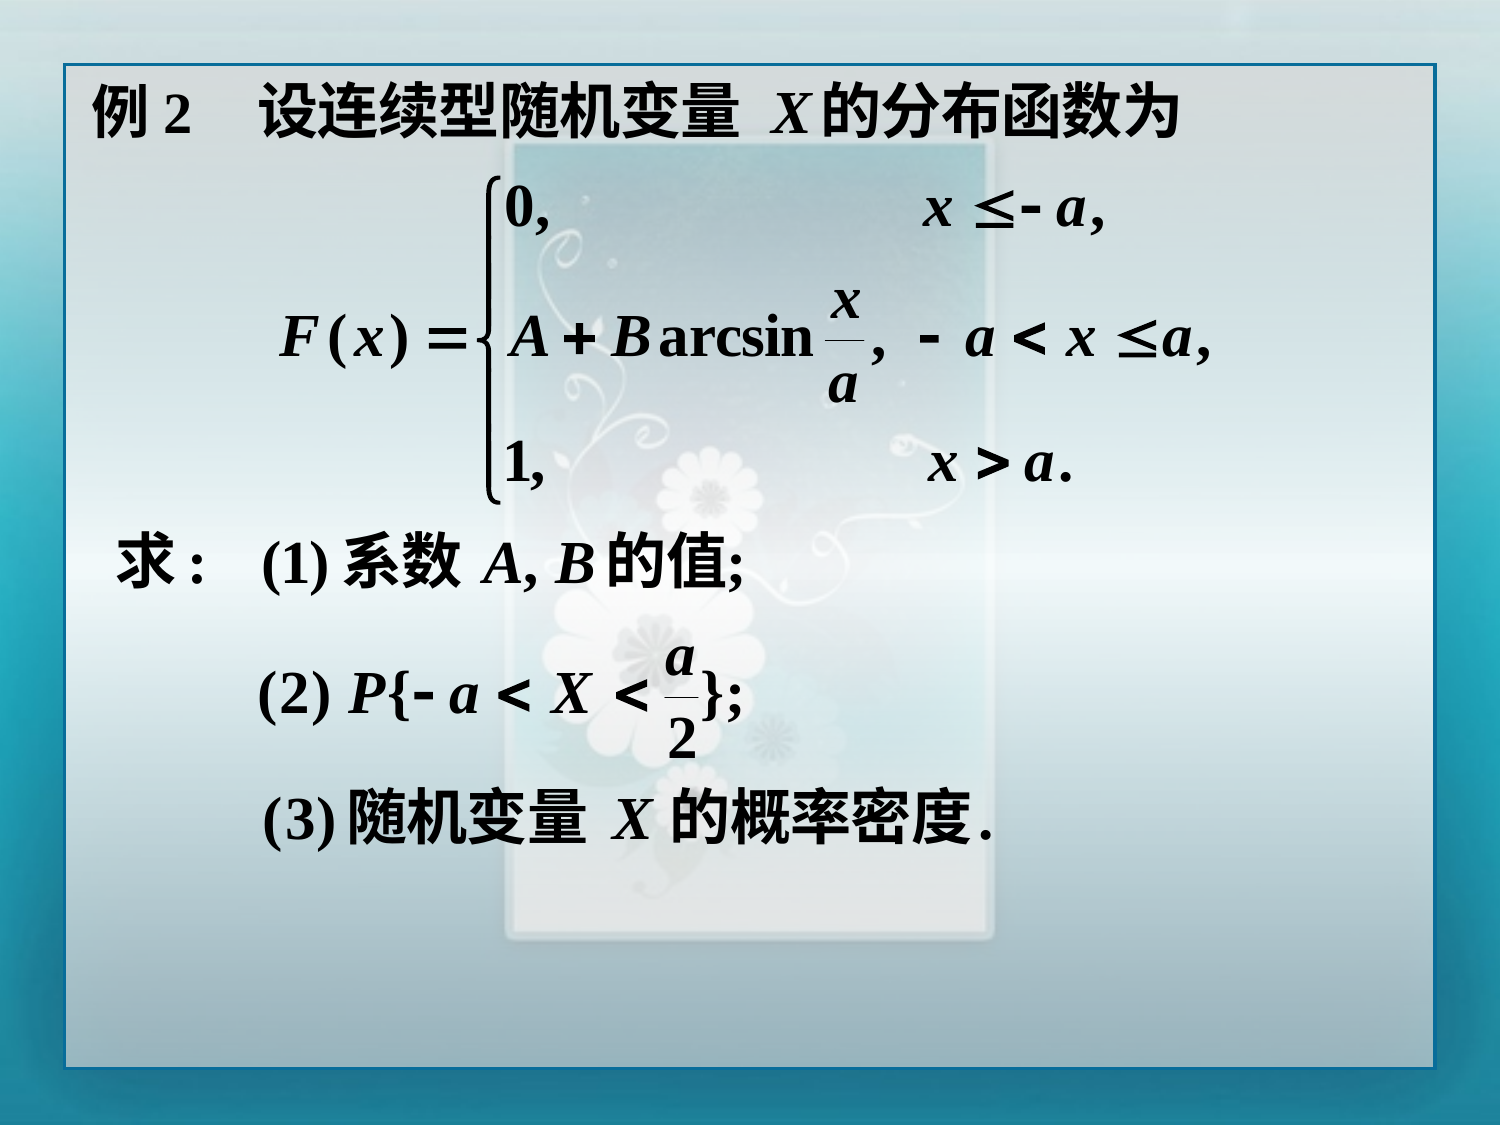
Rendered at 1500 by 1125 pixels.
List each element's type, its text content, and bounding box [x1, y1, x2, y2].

text_box 例2 [76, 67, 228, 153]
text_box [114, 76, 1215, 858]
picture [0, 0, 1500, 1125]
